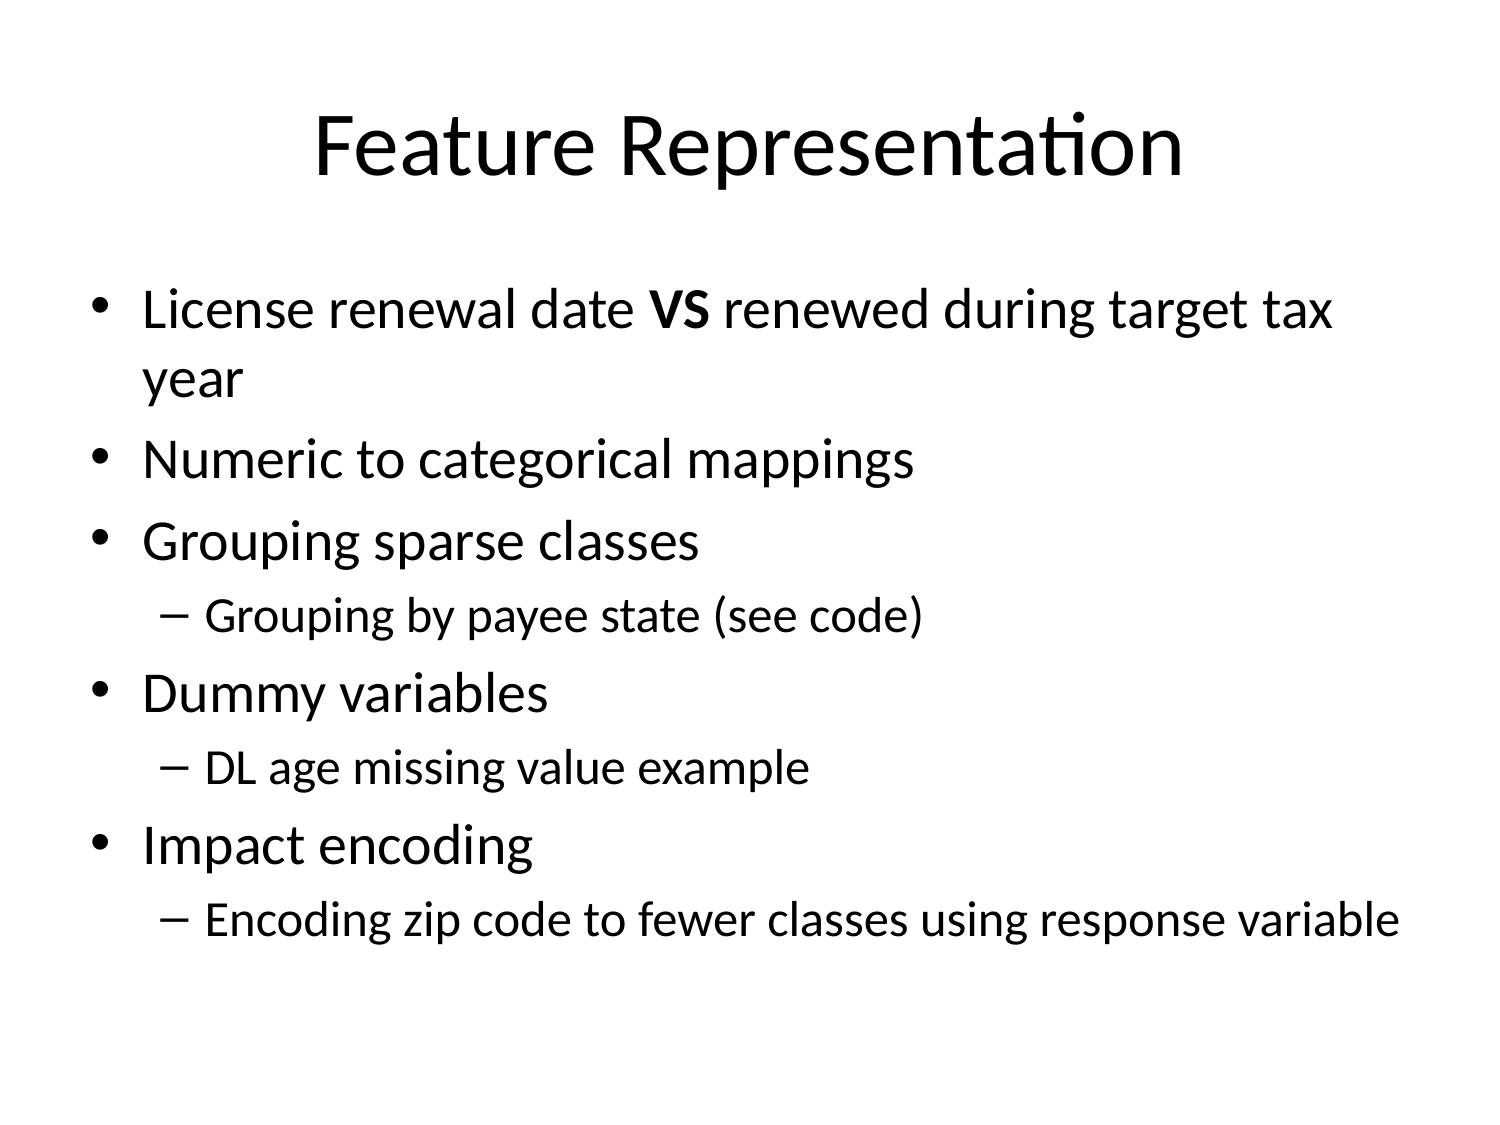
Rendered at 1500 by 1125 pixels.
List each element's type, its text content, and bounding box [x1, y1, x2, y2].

list License renewal date VS renewed during target tax year Numeric to categorical mappings Grouping sparse classes Grouping by payee state (see code) Dummy variables DL age missing value example Impact encoding Encoding zip code to fewer classes using response variable [75, 262, 1425, 1005]
title Feature Representation [75, 45, 1425, 233]
